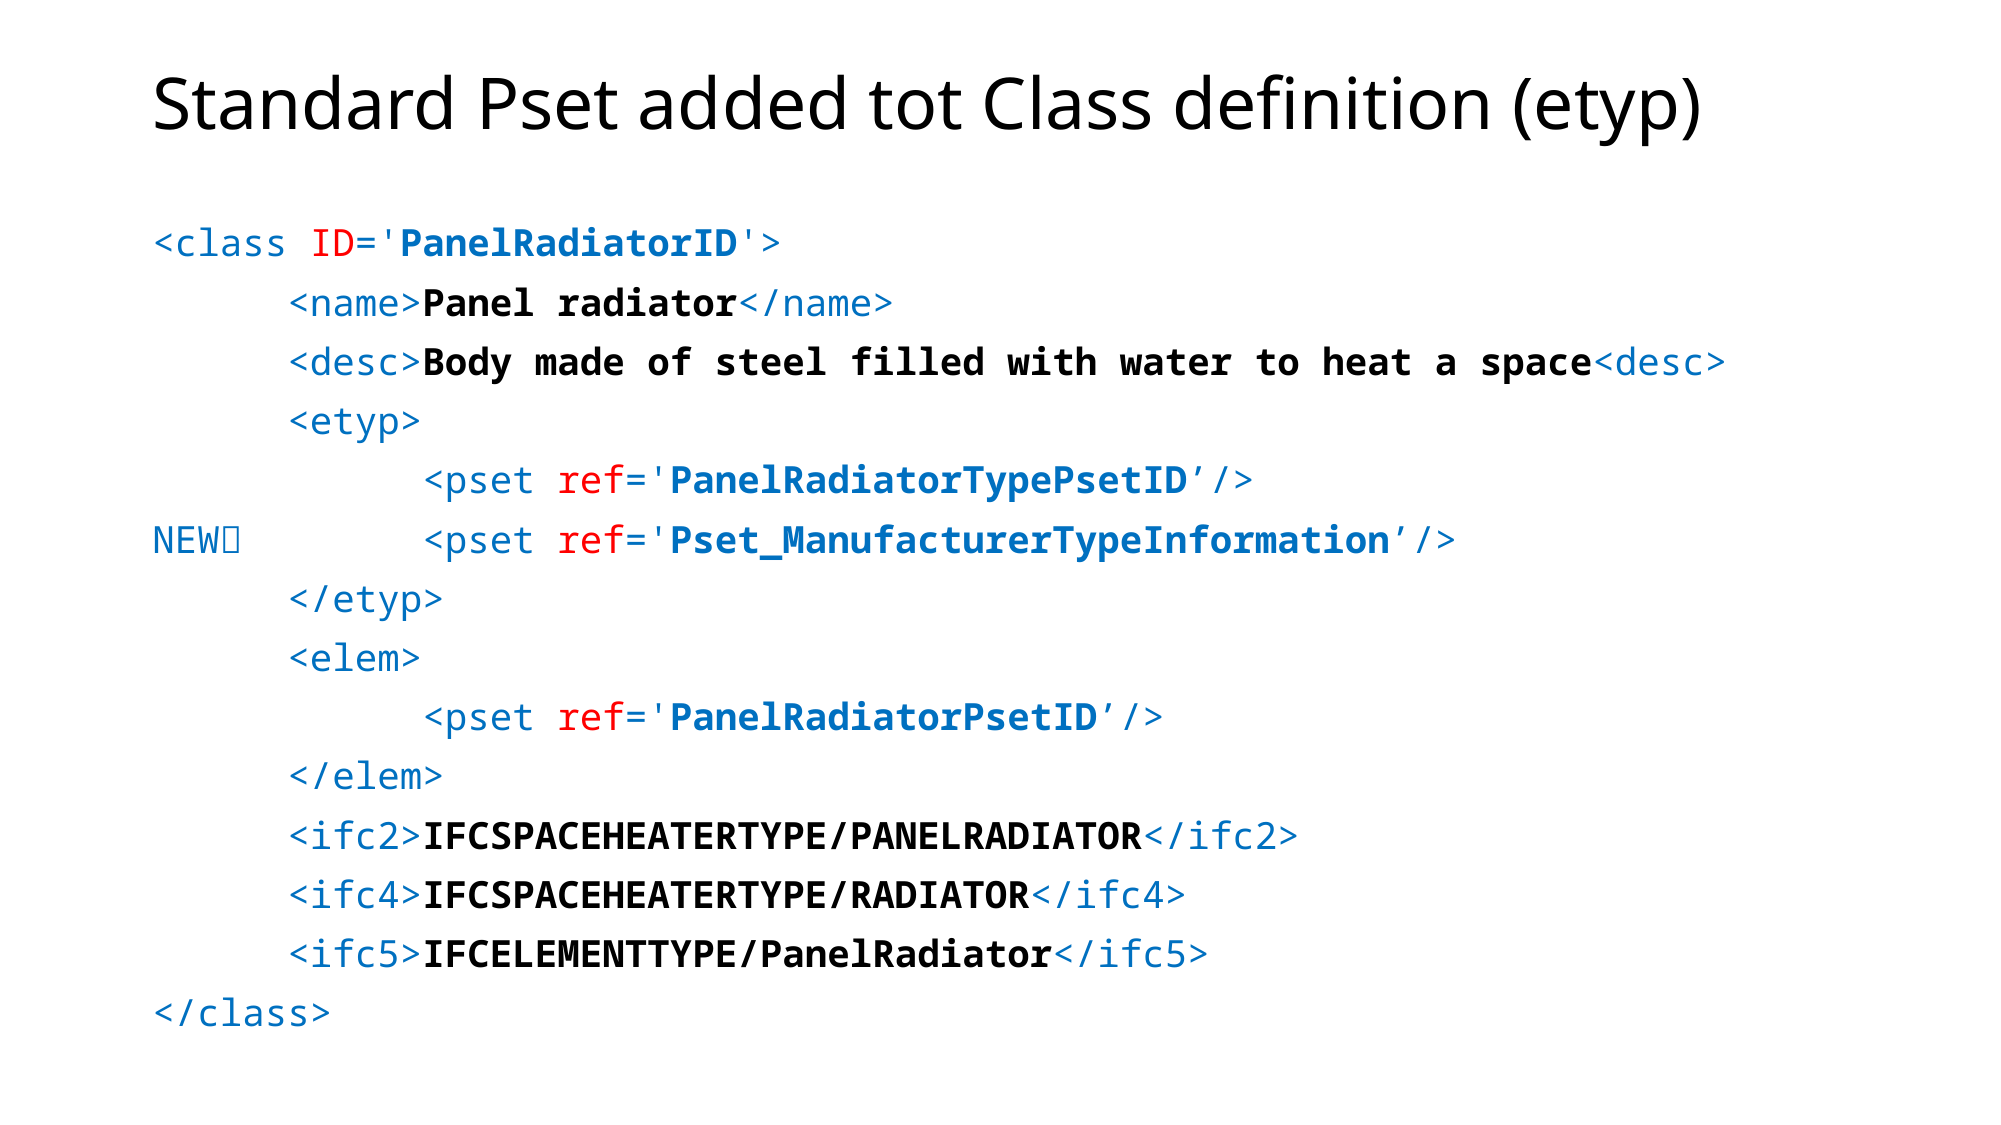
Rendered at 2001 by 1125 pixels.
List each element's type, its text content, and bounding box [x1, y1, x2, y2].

title Standard Pset added tot Class definition (etyp) [137, 59, 1863, 153]
list <class ID='PanelRadiatorID'> <name>Panel radiator</name> <desc>Body made of steel filled with water to heat a space<desc> <etyp> <pset ref='PanelRadiatorTypePsetID’/> NEW <pset ref='Pset_ManufacturerTypeInformation’/> </etyp> <elem> <pset ref='PanelRadiatorPsetID’/> </elem> <ifc2>IFCSPACEHEATERTYPE/PANELRADIATOR</ifc2> <ifc4>IFCSPACEHEATERTYPE/RADIATOR</ifc4> <ifc5>IFCELEMENTTYPE/PanelRadiator</ifc5> </class> [137, 153, 1985, 1107]
